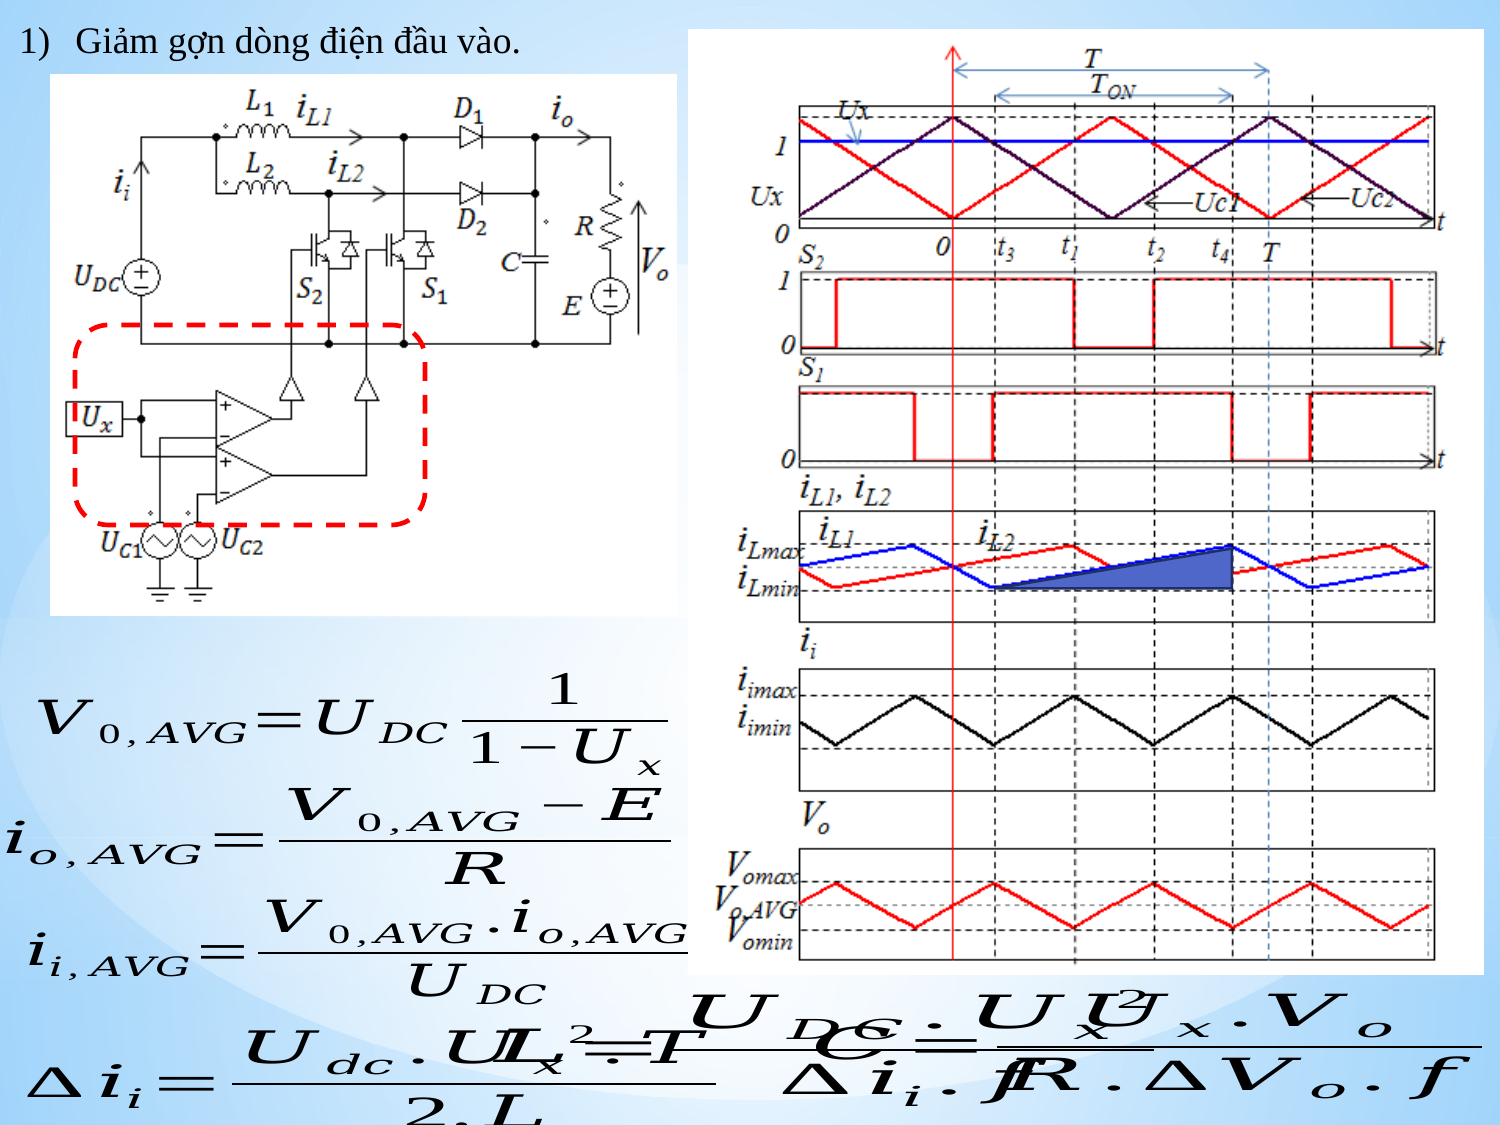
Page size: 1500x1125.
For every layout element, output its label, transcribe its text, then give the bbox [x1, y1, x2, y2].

text_box Giảm gợn dòng điện đầu vào. [4, 8, 537, 69]
picture [688, 29, 1485, 976]
picture [49, 74, 677, 616]
